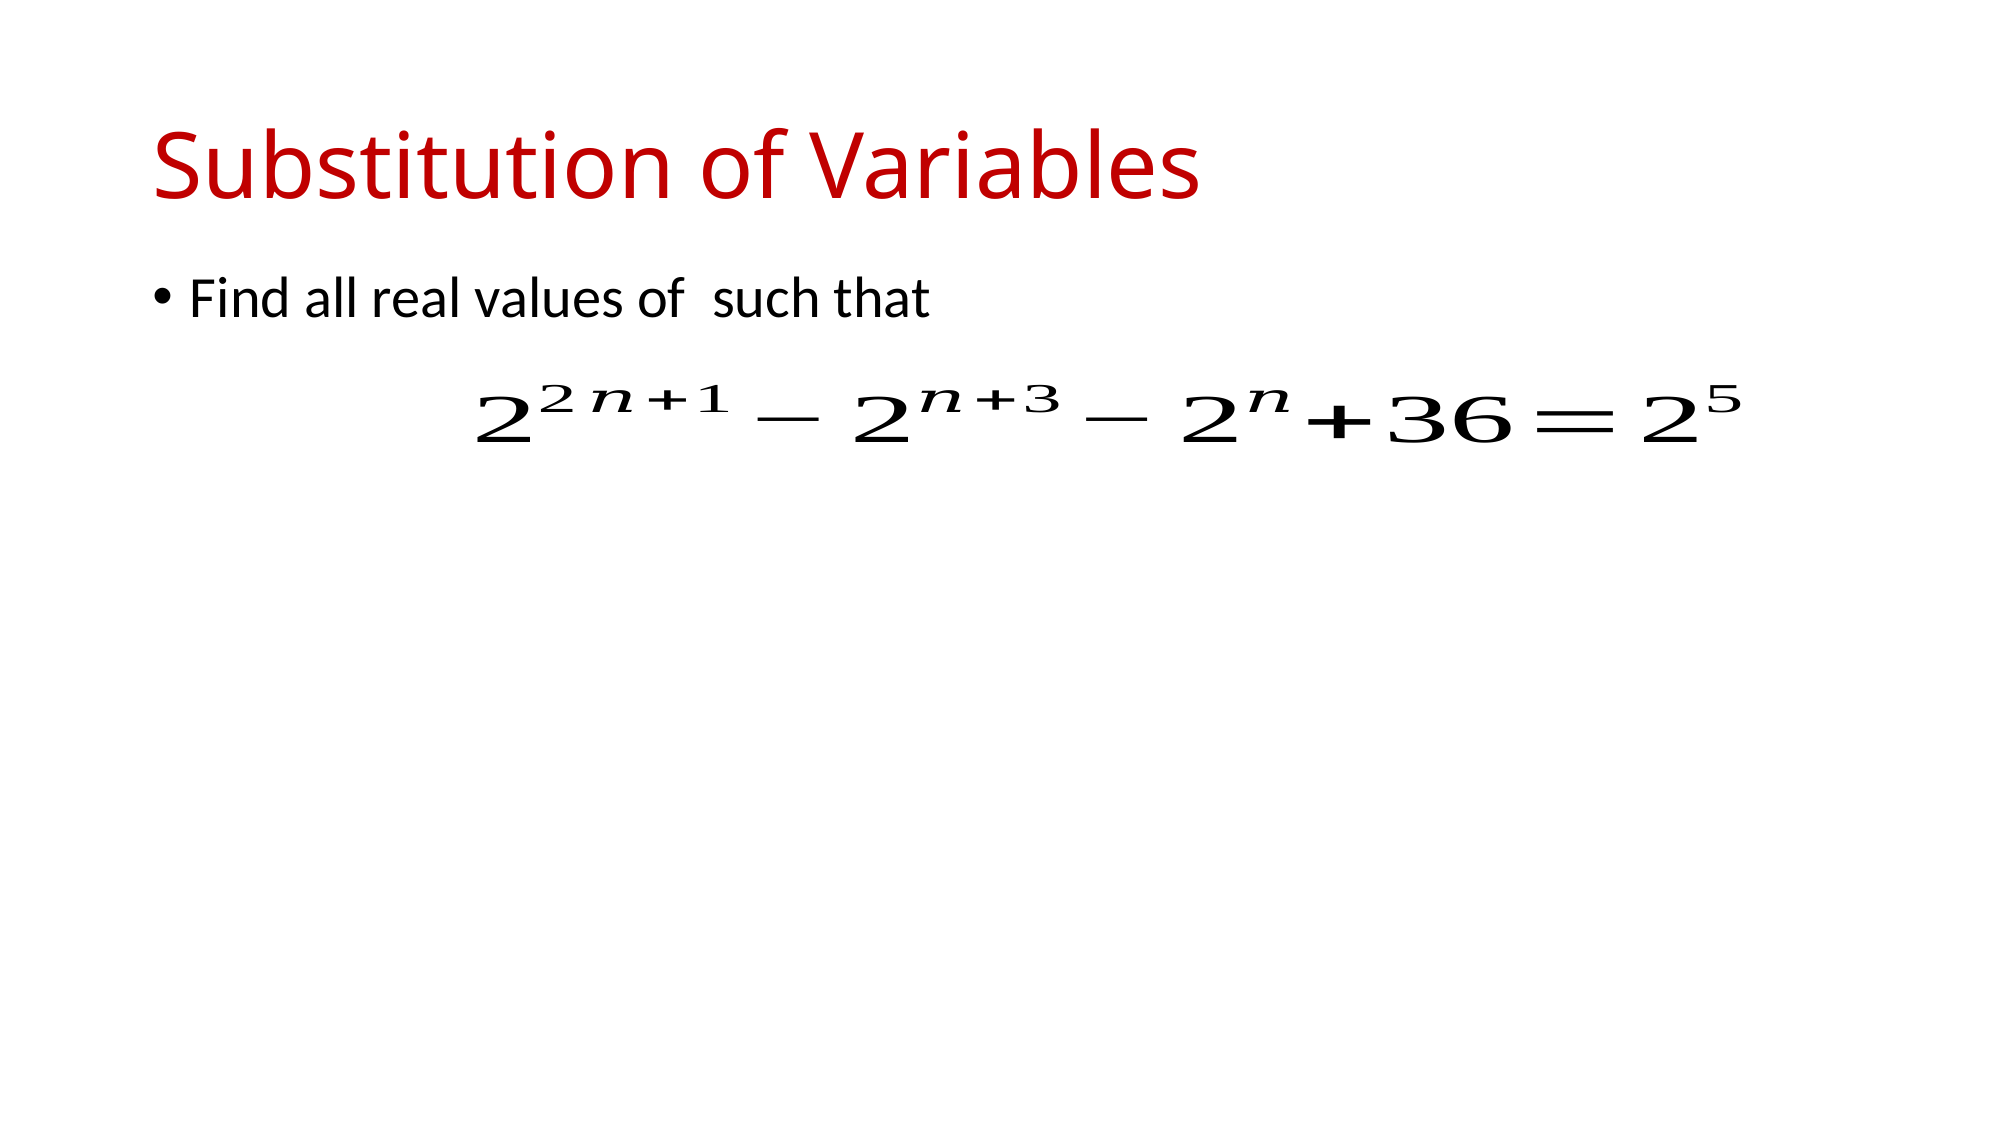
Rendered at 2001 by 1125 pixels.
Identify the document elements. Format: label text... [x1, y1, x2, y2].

title Substitution of Variables [137, 59, 1906, 278]
